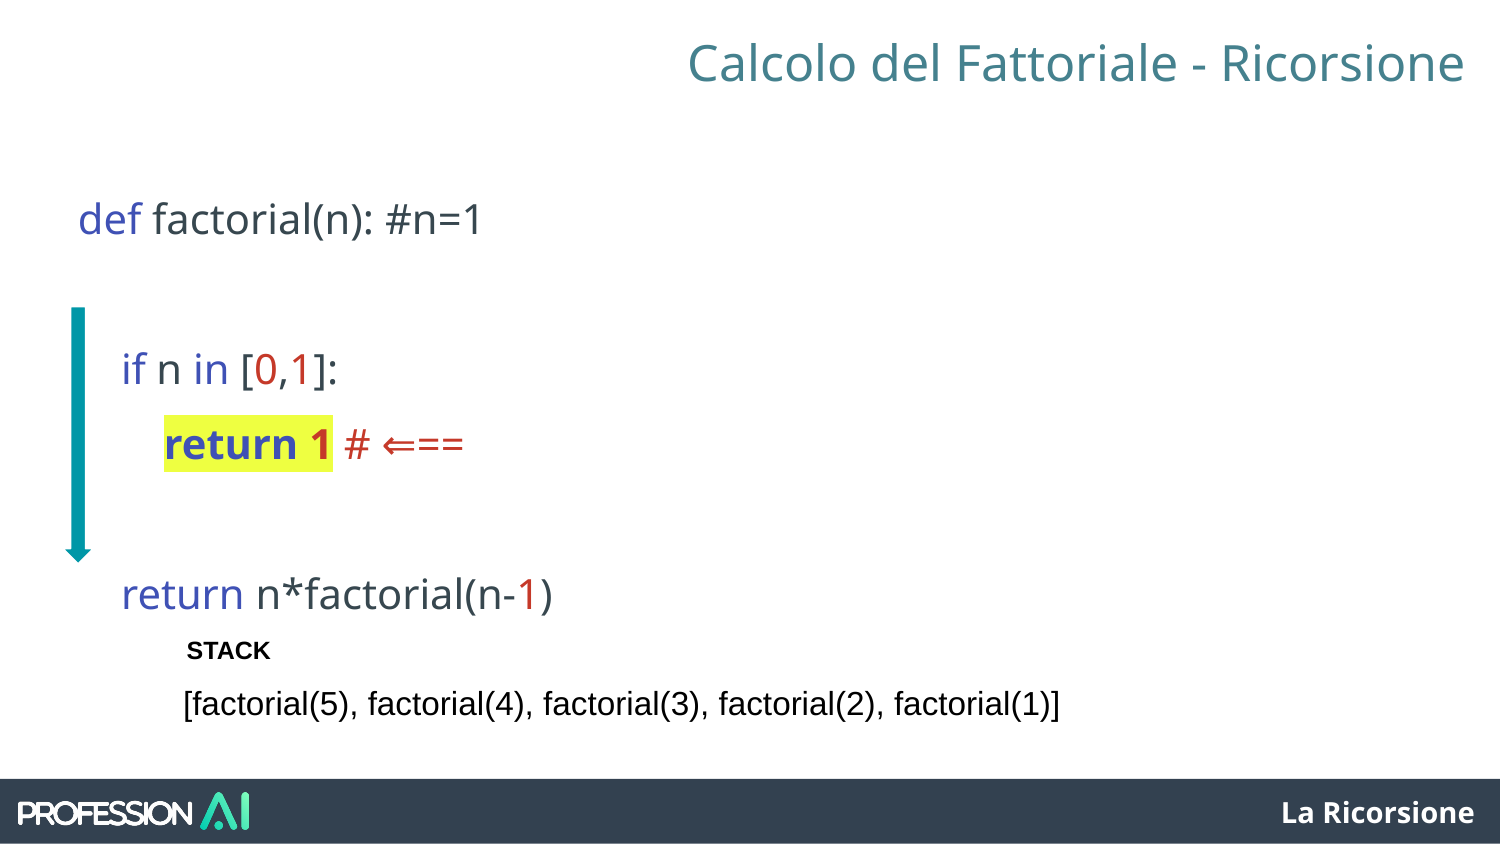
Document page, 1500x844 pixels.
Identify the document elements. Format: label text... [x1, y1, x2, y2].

text_box [0, 778, 1057, 844]
text_box [1490, 778, 1500, 844]
text_box [factorial(5), factorial(4), factorial(3), factorial(2), factorial(1)] [168, 667, 1151, 737]
text_box STACK [171, 619, 1062, 680]
text_box La Ricorsione [1057, 778, 1490, 844]
text_box def factorial(n): #n=1 if n in [0,1]: return 1 # ⇐== return n*factorial(n-1) [62, 152, 1421, 633]
picture [17, 792, 250, 831]
text_box Calcolo del Fattoriale - Ricorsione [300, 16, 1482, 107]
text_box [62, 306, 94, 564]
